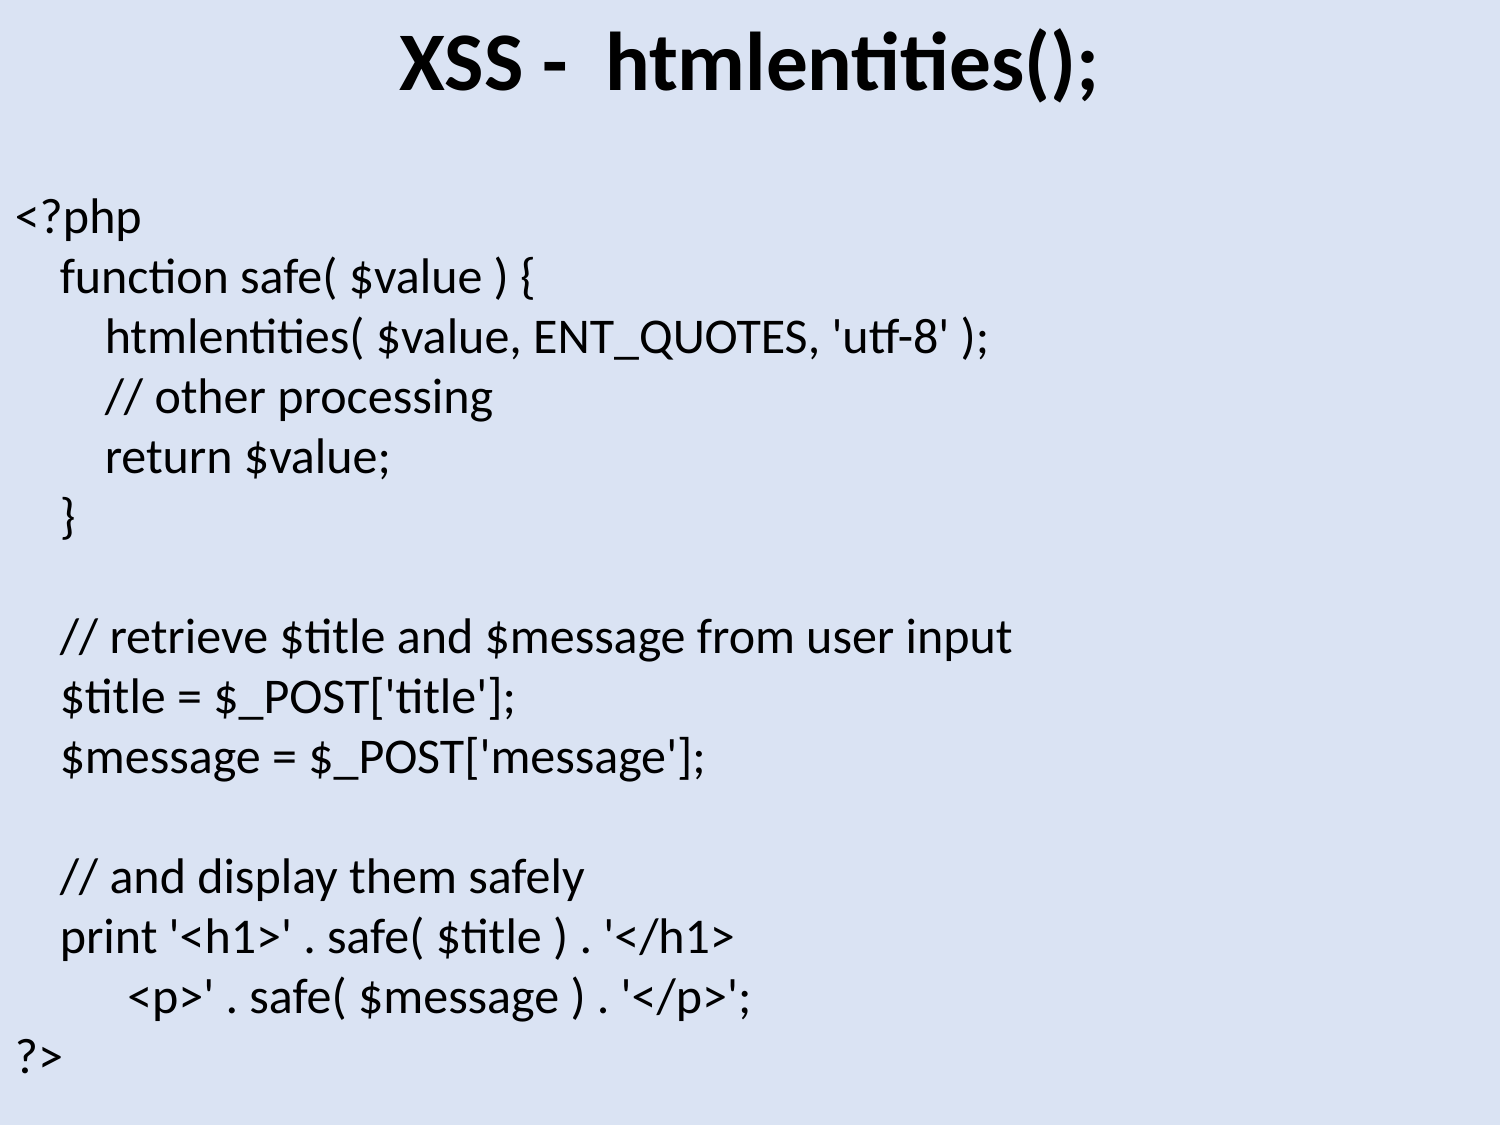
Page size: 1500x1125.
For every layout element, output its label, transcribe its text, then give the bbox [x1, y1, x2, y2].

text_box <?php function safe( $value ) { htmlentities( $value, ENT_QUOTES, 'utf-8' ); // other processing return $value; } // retrieve $title and $message from user input $title = $_POST['title']; $message = $_POST['message']; // and display them safely print '<h1>' . safe( $title ) . '</h1> <p>' . safe( $message ) . '</p>'; ?> [0, 175, 1500, 1091]
text_box XSS - htmlentities(); [0, 0, 1500, 115]
